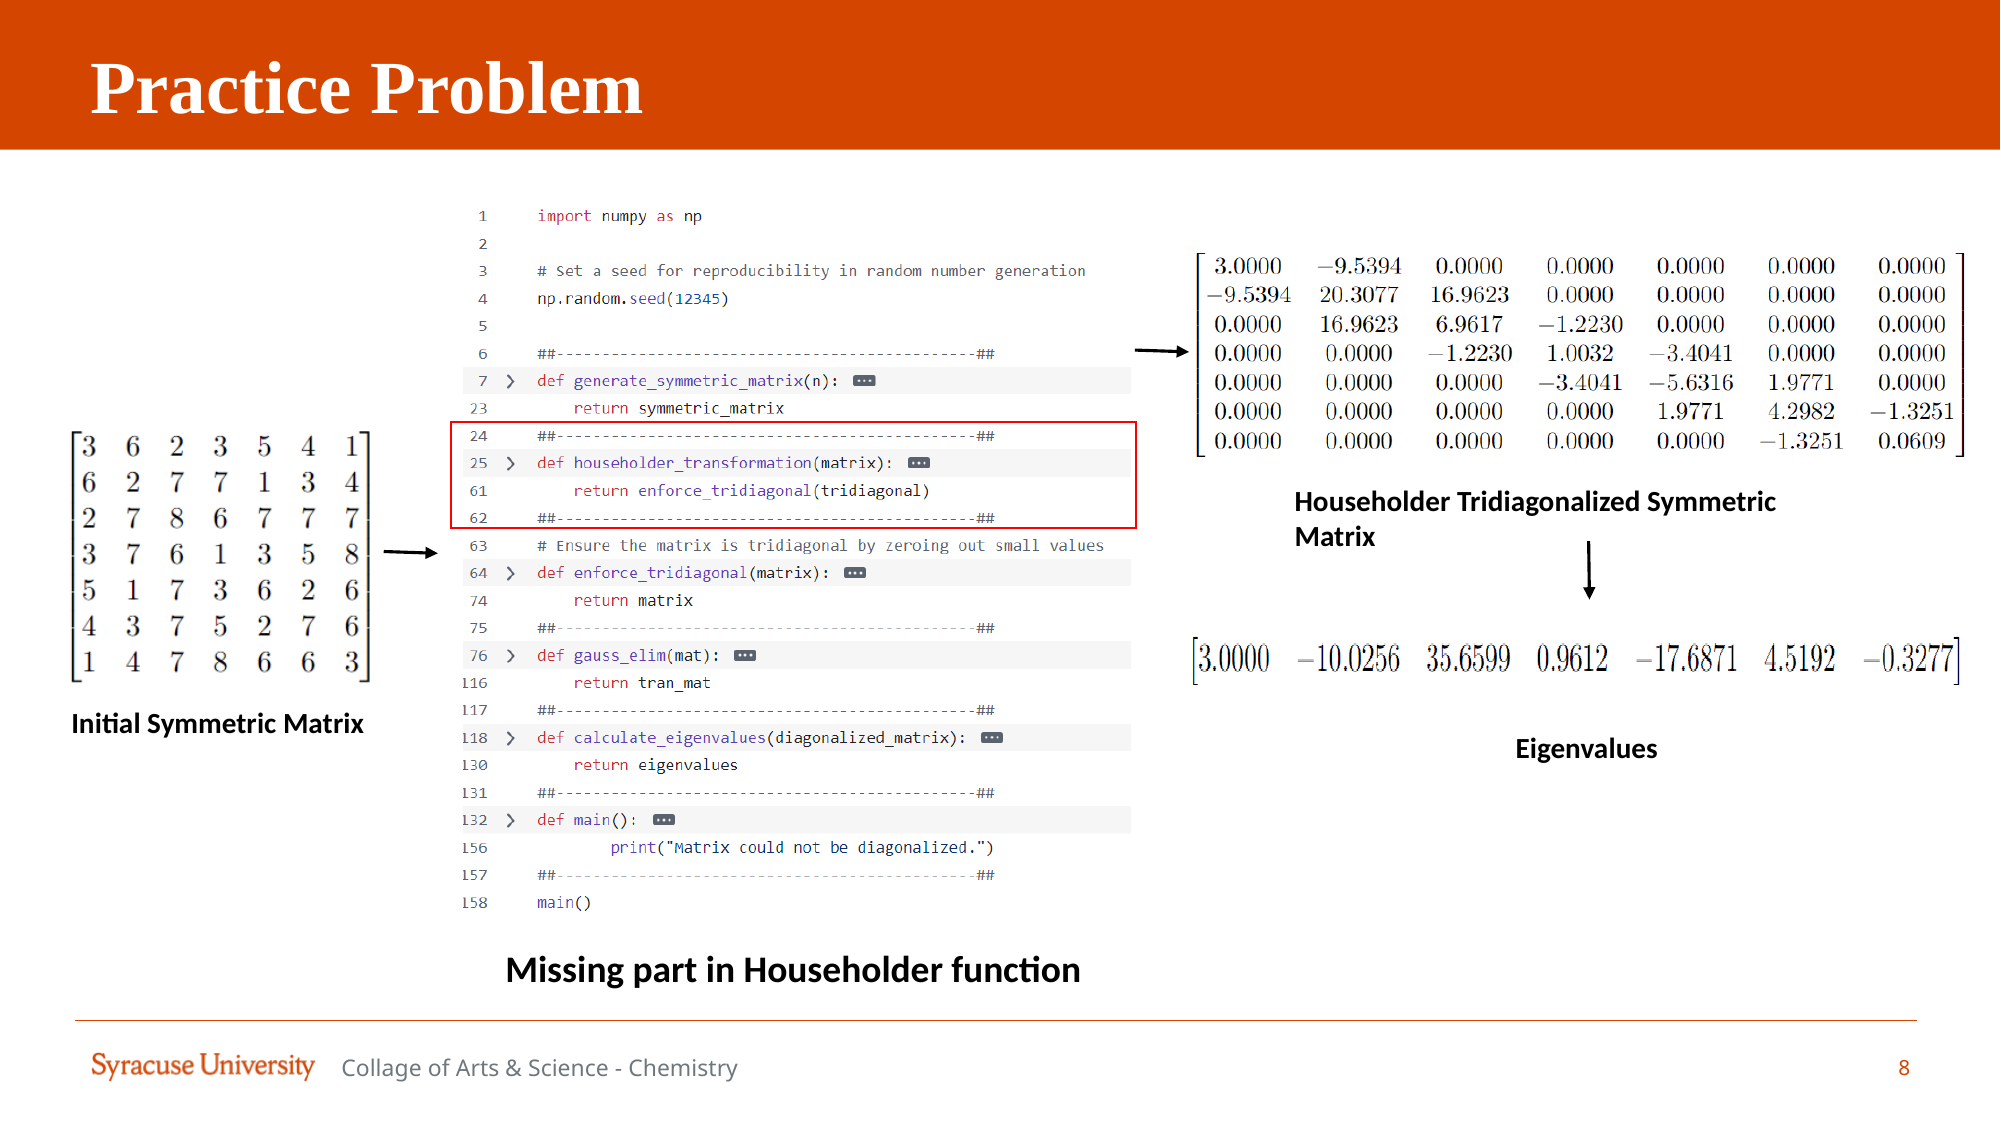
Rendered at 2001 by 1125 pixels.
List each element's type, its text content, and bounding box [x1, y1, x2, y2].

picture [91, 1052, 316, 1082]
text_box Eigenvalues [1500, 722, 1678, 773]
picture [63, 414, 379, 690]
title Practice Problem [75, 41, 1925, 146]
text_box Householder Tridiagonalized Symmetric Matrix [1279, 474, 1879, 560]
picture [1187, 240, 1971, 462]
text_box [450, 421, 463, 529]
list Collage of Arts & Science - Chemistry [326, 1039, 1788, 1099]
text_box Missing part in Householder function [490, 937, 1103, 998]
text_box Initial Symmetric Matrix [56, 696, 385, 747]
picture [463, 198, 1131, 919]
slide_number 8 [1787, 1038, 1925, 1099]
picture [1184, 622, 1967, 693]
text_box [1131, 421, 1137, 529]
